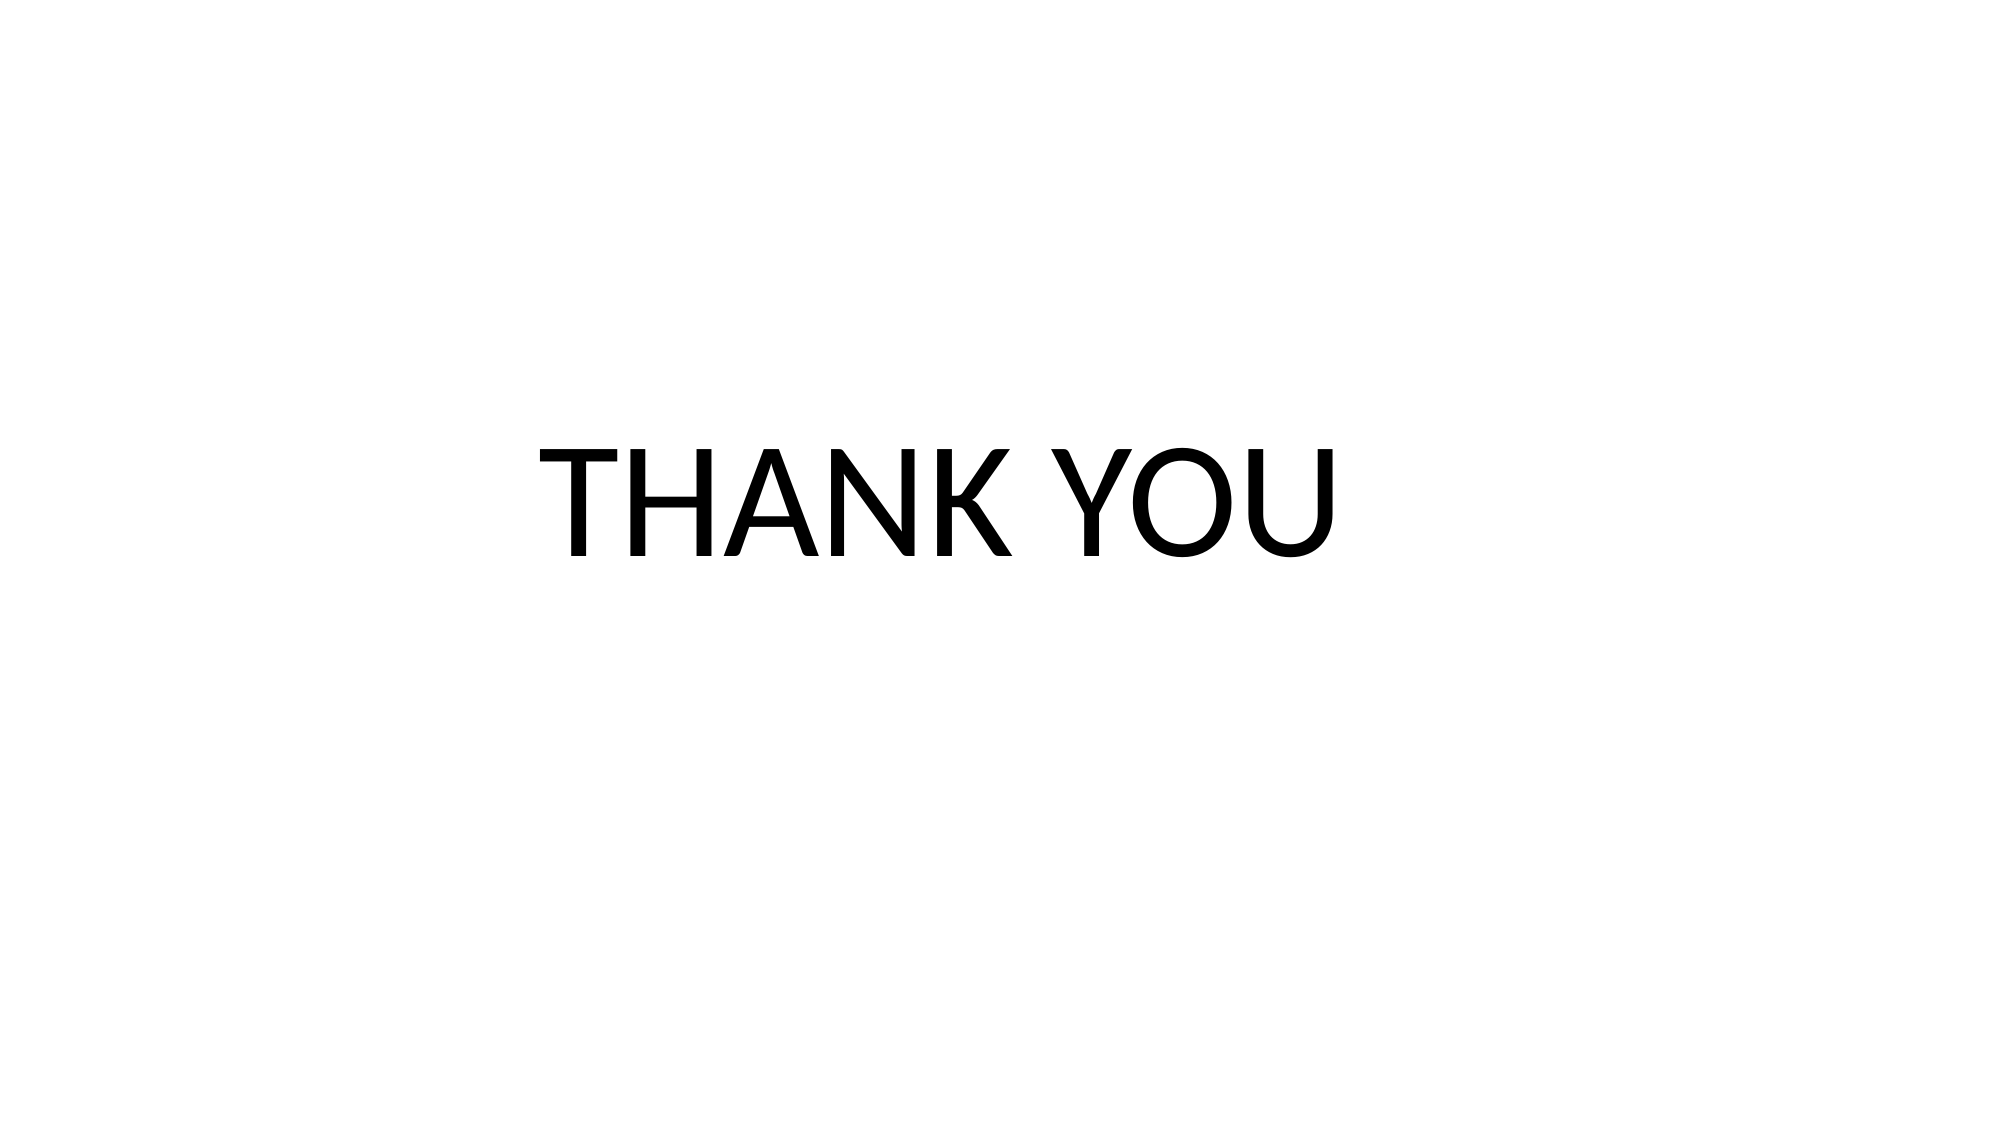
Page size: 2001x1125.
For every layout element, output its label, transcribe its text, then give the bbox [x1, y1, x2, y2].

title THANK YOU [149, 237, 1775, 878]
